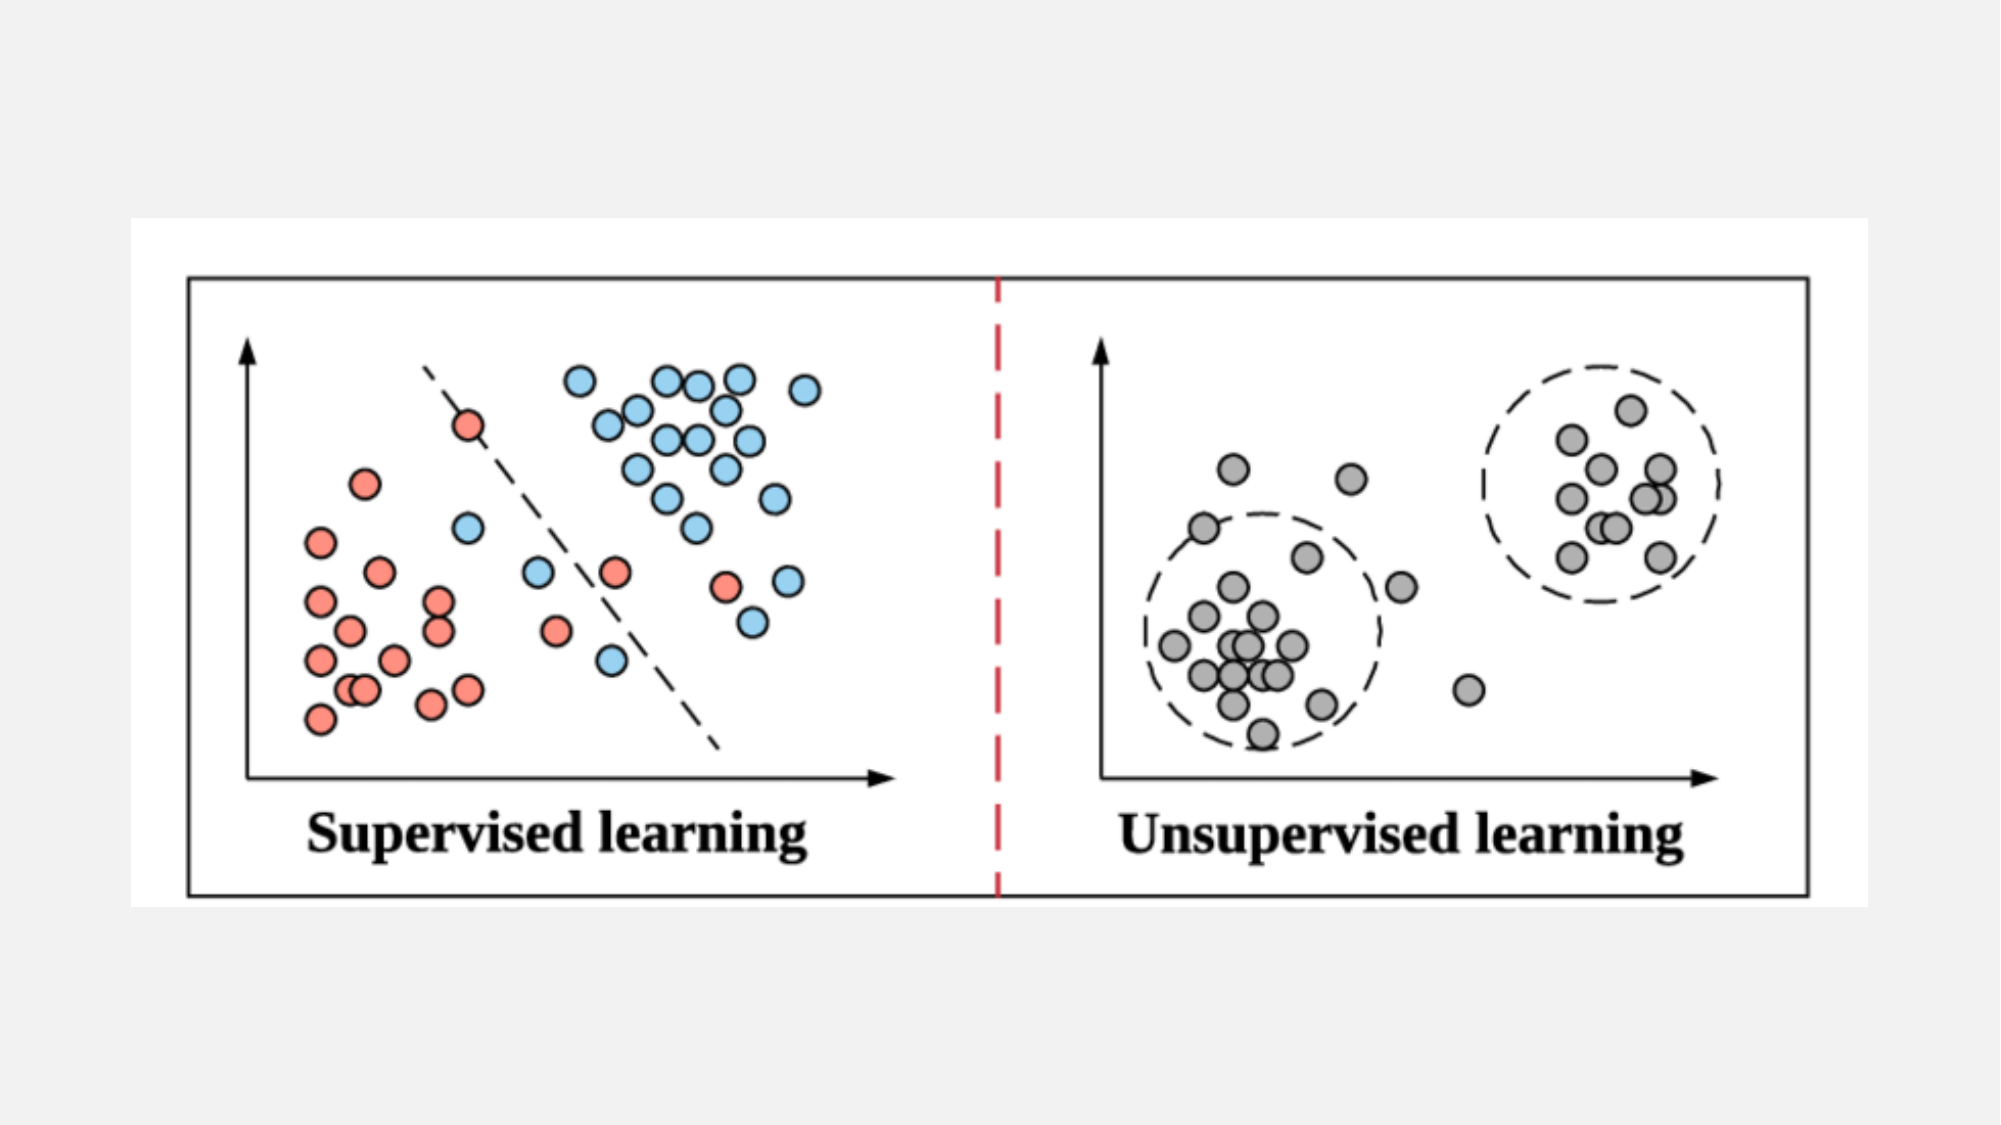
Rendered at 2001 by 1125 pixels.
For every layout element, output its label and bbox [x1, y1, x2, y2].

picture [131, 218, 1868, 907]
